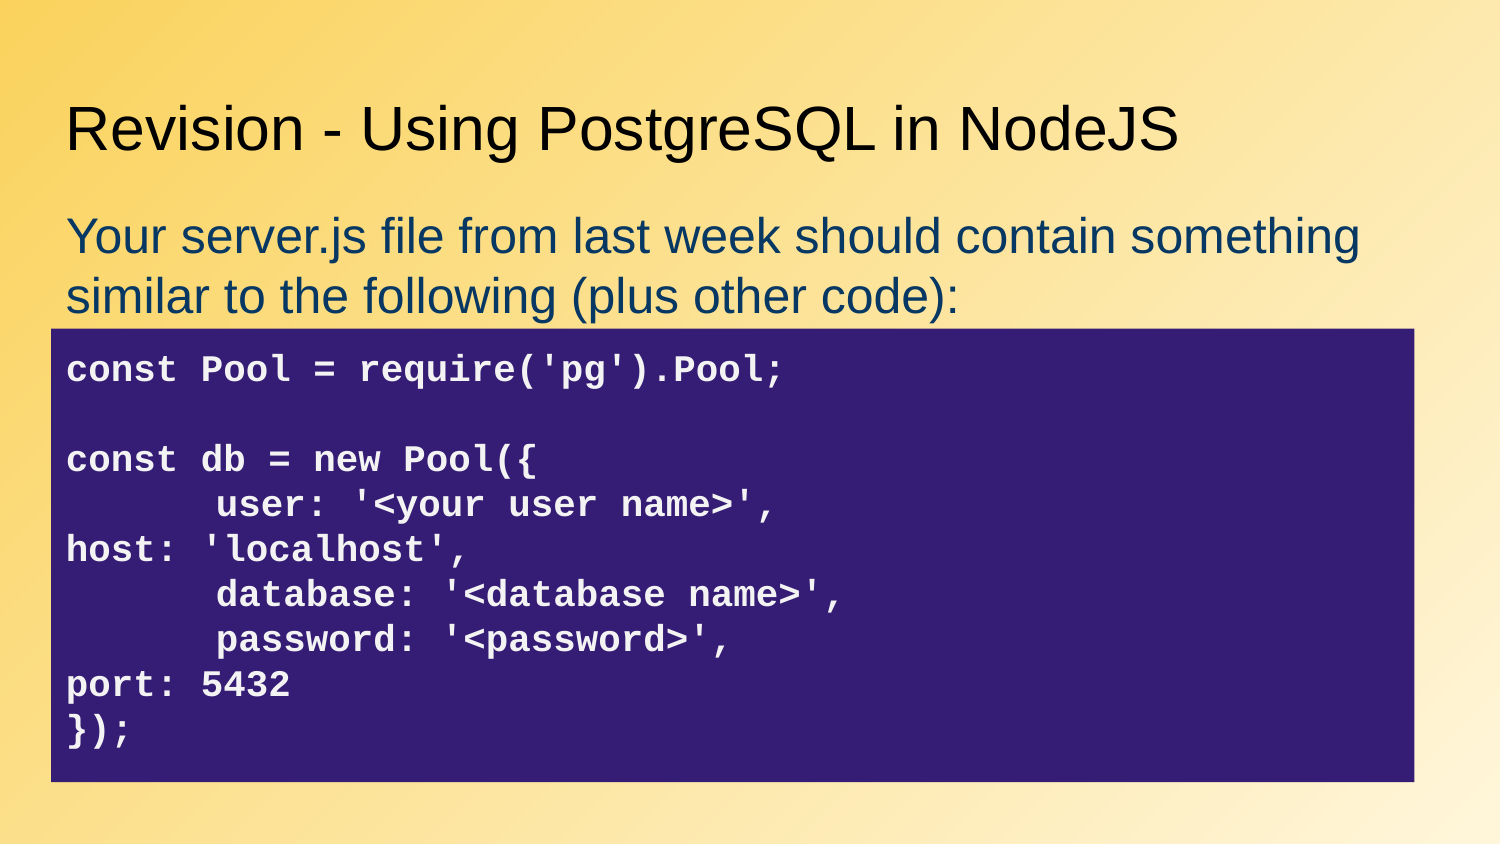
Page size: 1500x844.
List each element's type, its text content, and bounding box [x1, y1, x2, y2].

text_box Your server.js file from last week should contain something similar to the following (plus other code): [51, 188, 1449, 750]
text_box Revision - Using PostgreSQL in NodeJS [51, 72, 1449, 167]
text_box const Pool = require('pg').Pool; const db = new Pool({ user: '<your user name>', host: 'localhost', database: '<database name>', password: '<password>', port: 5432 }); [51, 328, 1415, 783]
